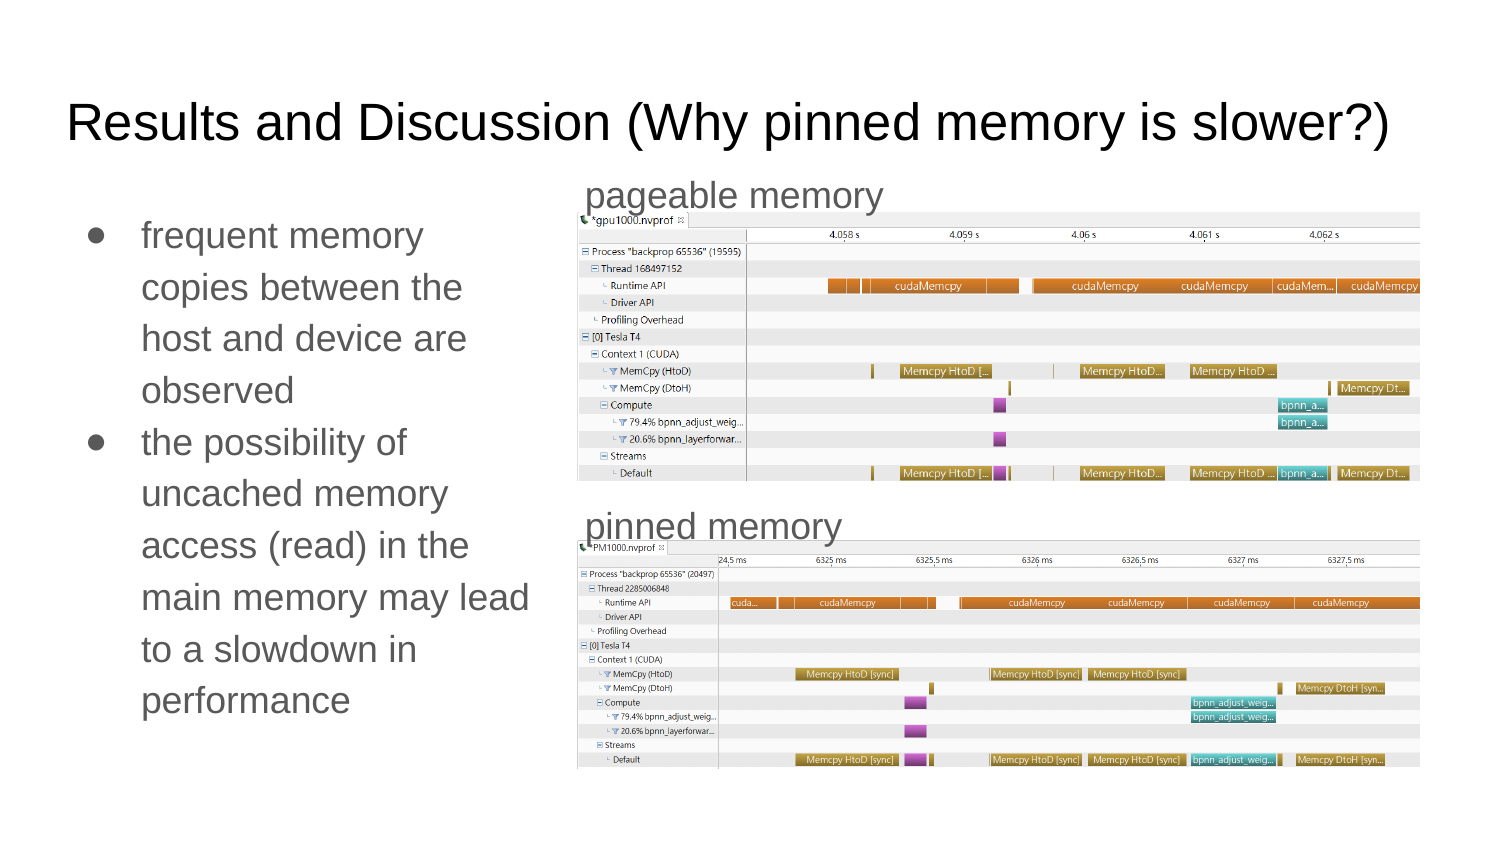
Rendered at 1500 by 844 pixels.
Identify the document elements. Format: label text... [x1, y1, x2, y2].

text_box pageable memory [569, 155, 902, 228]
picture [577, 212, 1421, 481]
list frequent memory copies between the host and device are observed the possibility of uncached memory access (read) in the main memory may lead to a slowdown in performance [51, 189, 553, 750]
text_box pinned memory [569, 486, 902, 559]
picture [577, 540, 1421, 769]
title Results and Discussion (Why pinned memory is slower?) [51, 72, 1449, 167]
